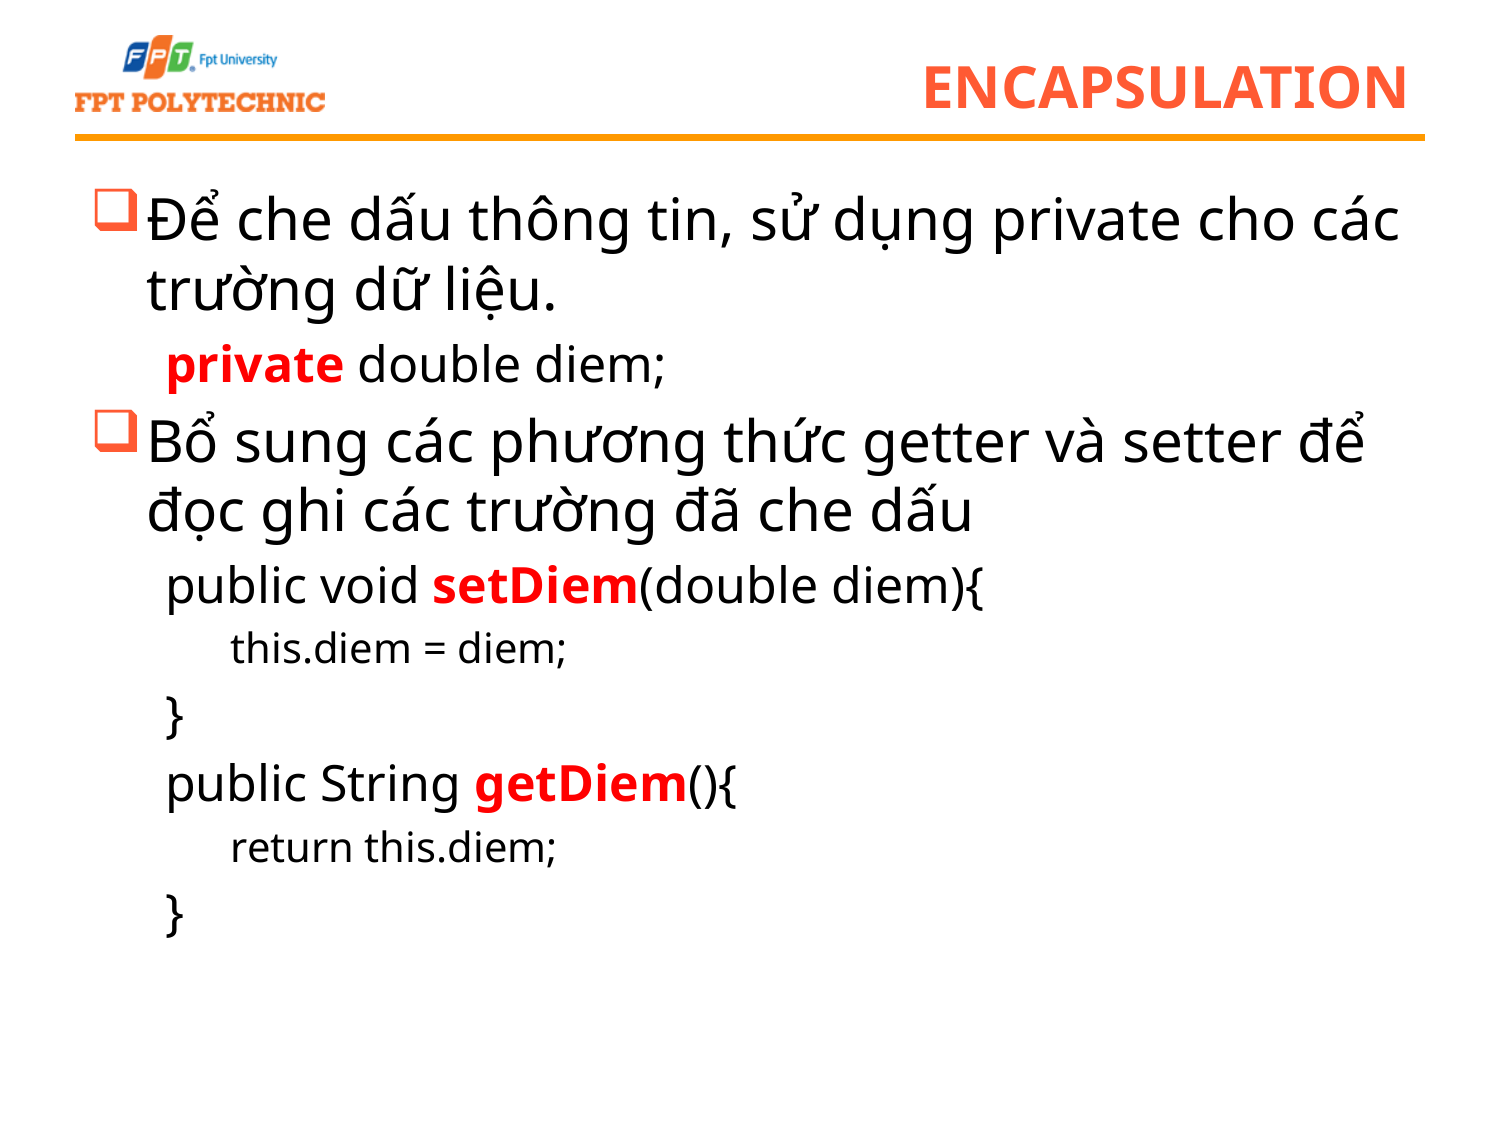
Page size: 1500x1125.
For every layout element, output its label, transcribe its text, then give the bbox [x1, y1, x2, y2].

title Encapsulation [337, 45, 1425, 125]
list Để che dấu thông tin, sử dụng private cho các trường dữ liệu. private double diem; Bổ sung các phương thức getter và setter để đọc ghi các trường đã che dấu public void setDiem(double diem){ this.diem = diem; } public String getDiem(){ return this.diem; } [75, 174, 1425, 1038]
picture [75, 35, 325, 112]
